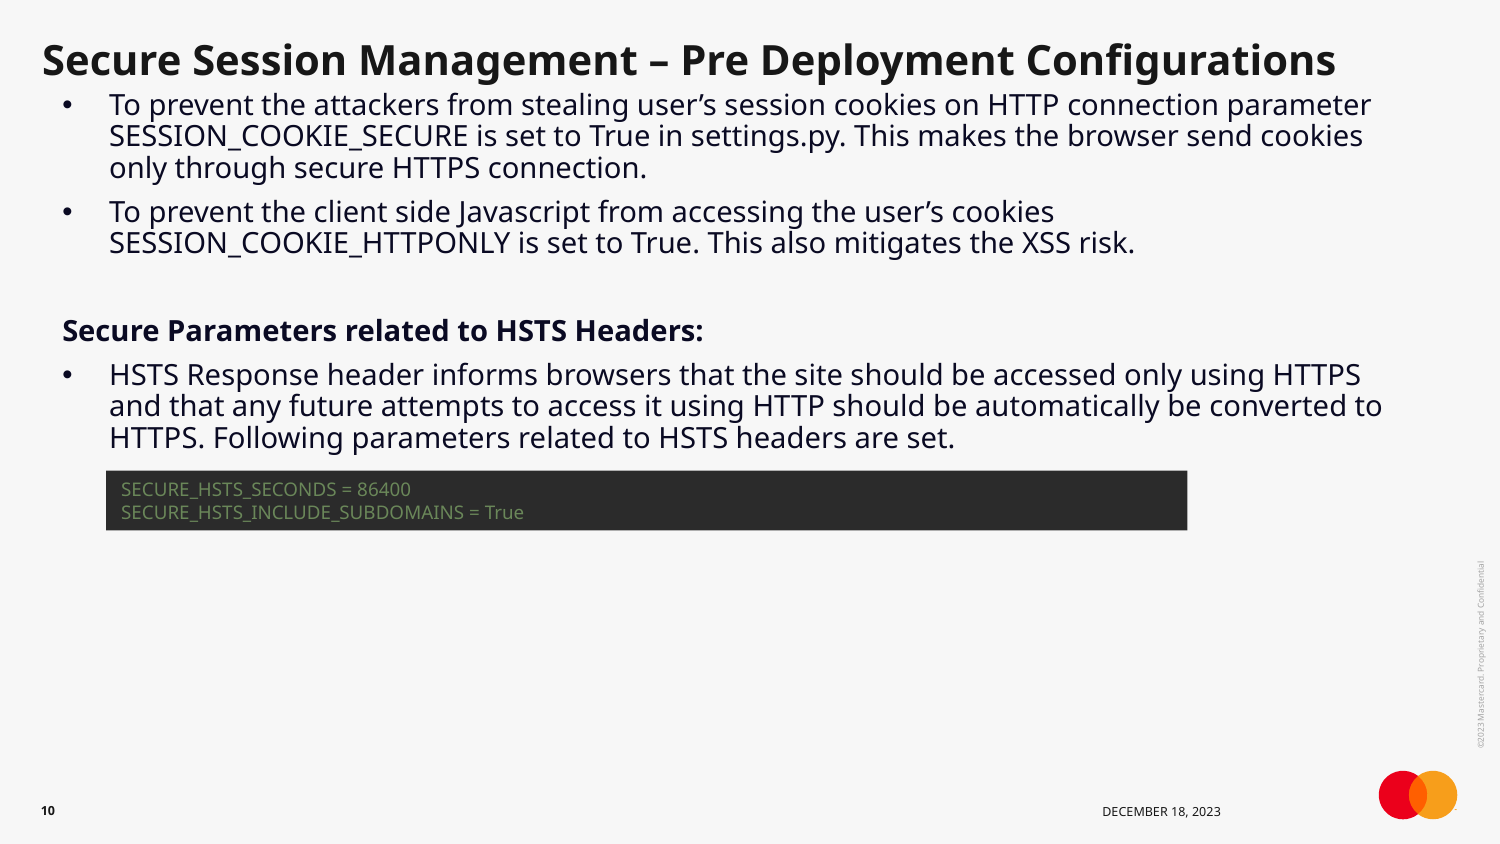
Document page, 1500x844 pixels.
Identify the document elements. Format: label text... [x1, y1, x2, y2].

text_box To prevent the attackers from stealing user’s session cookies on HTTP connection parameter SESSION_COOKIE_SECURE is set to True in settings.py. This makes the browser send cookies only through secure HTTPS connection. To prevent the client side Javascript from accessing the user’s cookies SESSION_COOKIE_HTTPONLY is set to True. This also mitigates the XSS risk. Secure Parameters related to HSTS Headers: HSTS Response header informs browsers that the site should be accessed only using HTTPS and that any future attempts to access it using HTTP should be automatically be converted to HTTPS. Following parameters related to HSTS headers are set. [47, 82, 1425, 638]
text_box SECURE_HSTS_SECONDS = 86400 SECURE_HSTS_INCLUDE_SUBDOMAINS = True [106, 470, 1188, 531]
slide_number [1087, 789, 1326, 835]
slide_number 10 [25, 789, 64, 835]
title Secure Session Management – Pre Deployment Configurations [26, 31, 1407, 93]
